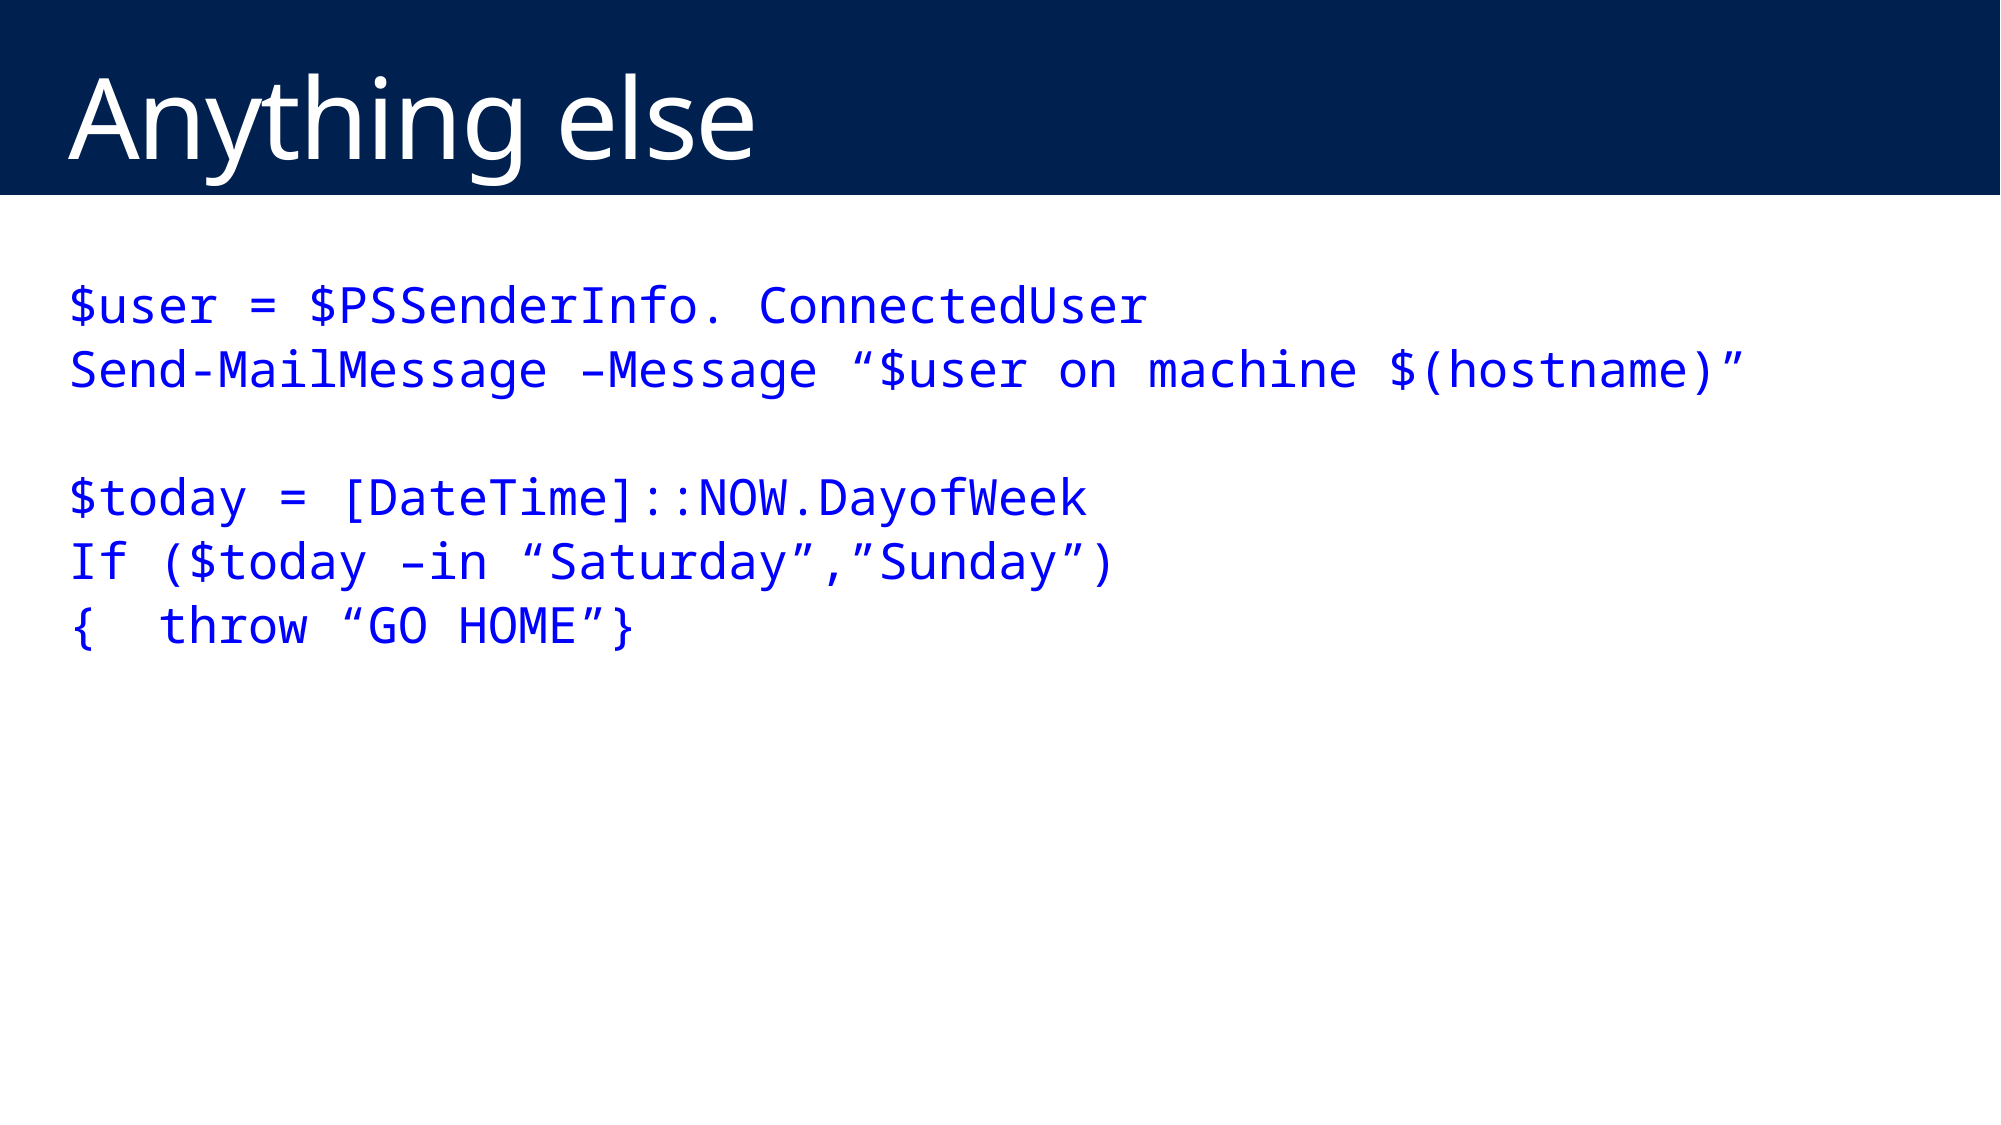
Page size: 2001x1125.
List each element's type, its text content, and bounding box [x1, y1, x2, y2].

title Anything else [44, 47, 1957, 196]
list $user = $PSSenderInfo. ConnectedUser Send-MailMessage –Message “$user on machine $(hostname)” $today = [DateTime]::NOW.DayofWeek If ($today –in “Saturday”,”Sunday”) { throw “GO HOME”} [44, 195, 1956, 786]
